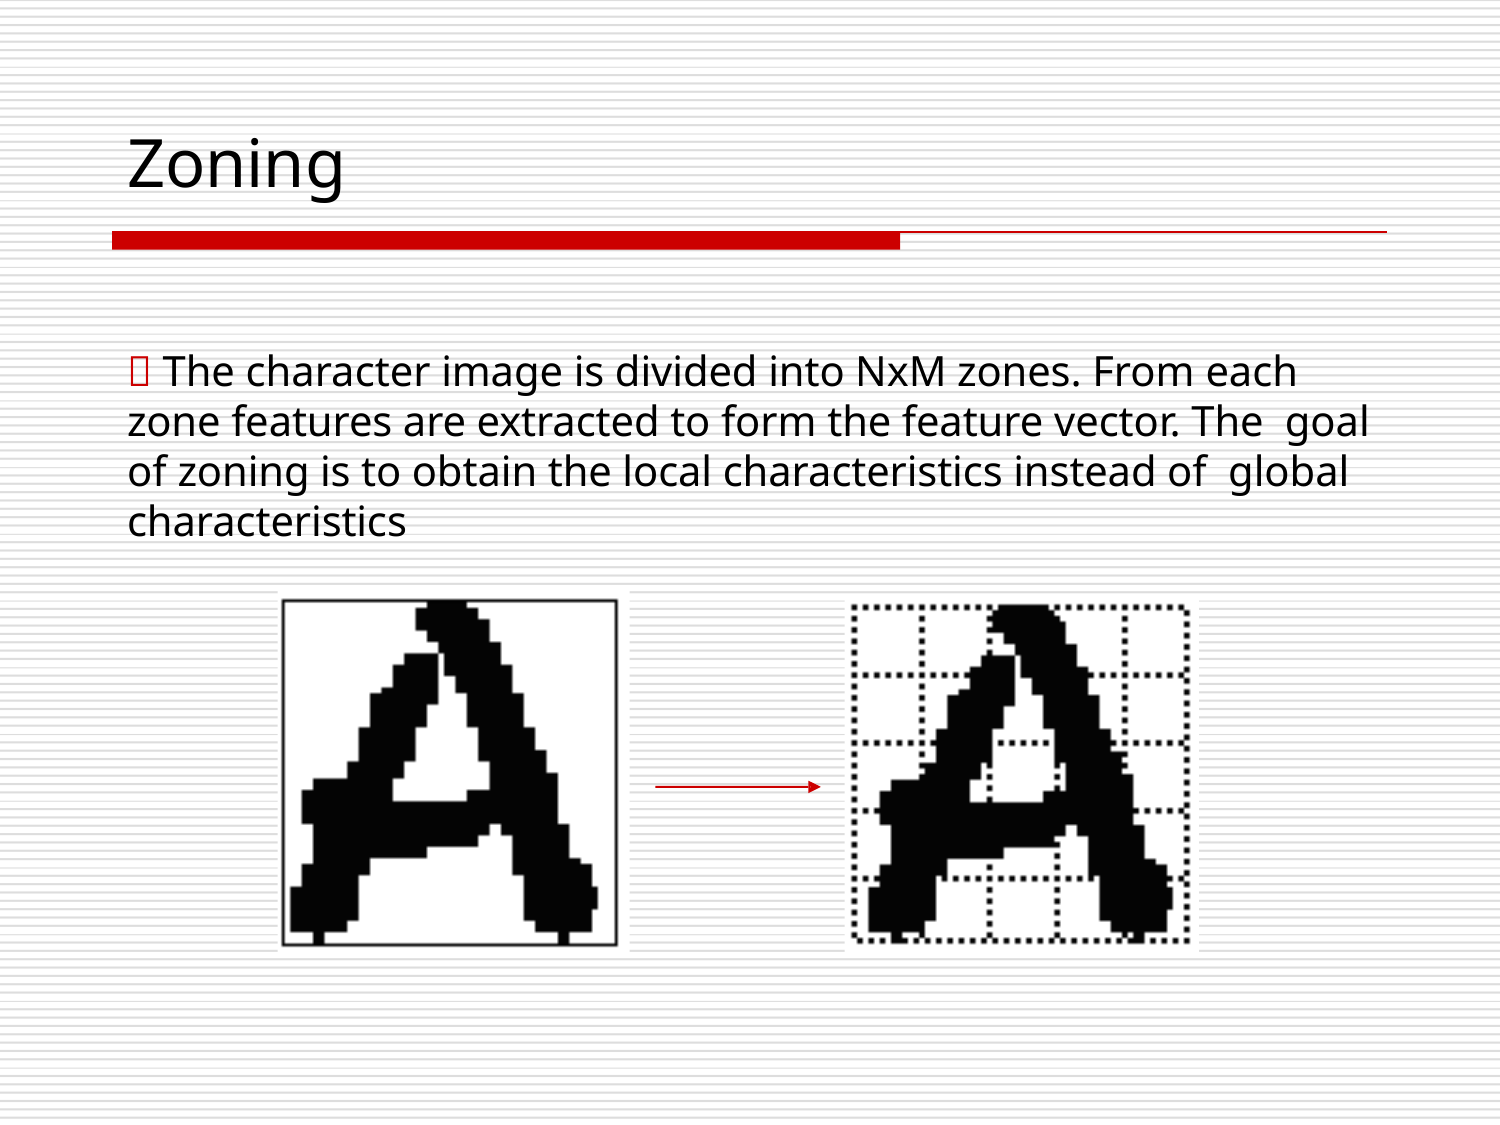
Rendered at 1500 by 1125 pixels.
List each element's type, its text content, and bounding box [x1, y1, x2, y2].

text_box [844, 597, 1199, 953]
text_box [655, 780, 821, 794]
title Zoning [125, 118, 360, 309]
picture [0, 0, 1500, 1125]
text_box  The character image is divided into NxM zones. From each zone features are extracted to form the feature vector. The goal of zoning is to obtain the local characteristics instead of global characteristics [125, 342, 1408, 546]
text_box [277, 586, 630, 953]
